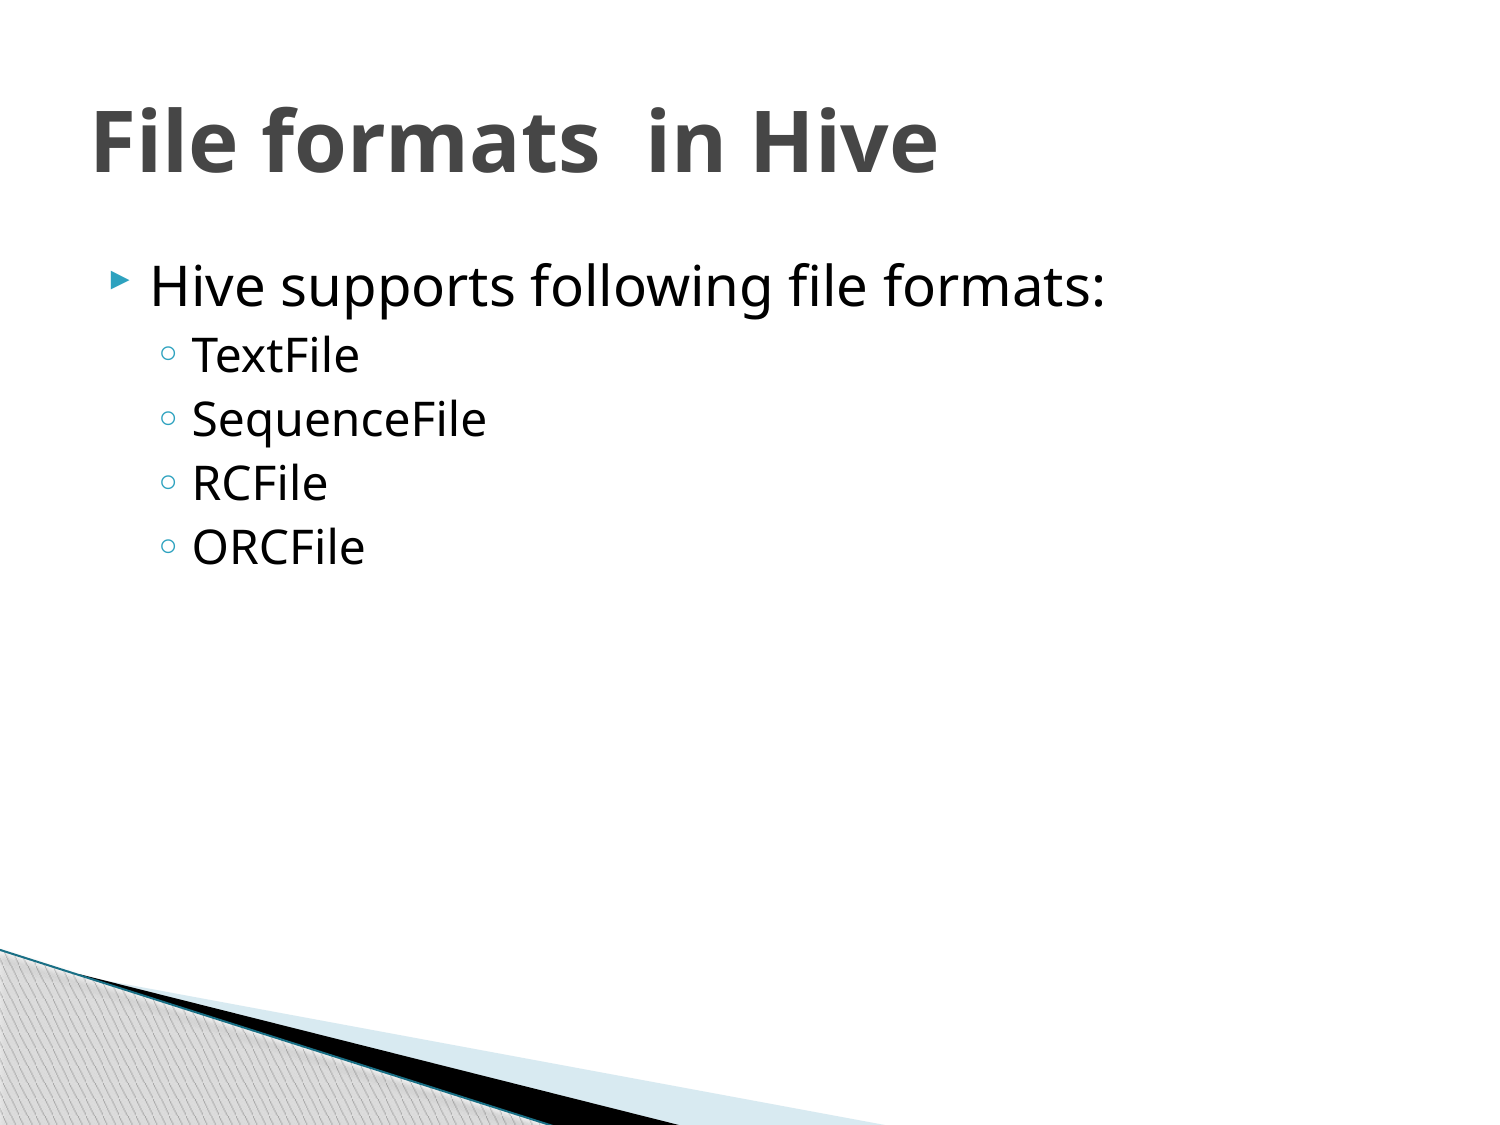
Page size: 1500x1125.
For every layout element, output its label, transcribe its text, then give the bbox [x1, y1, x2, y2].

title File formats in Hive [75, 45, 1425, 233]
list Hive supports following file formats: TextFile SequenceFile RCFile ORCFile [75, 243, 1425, 986]
